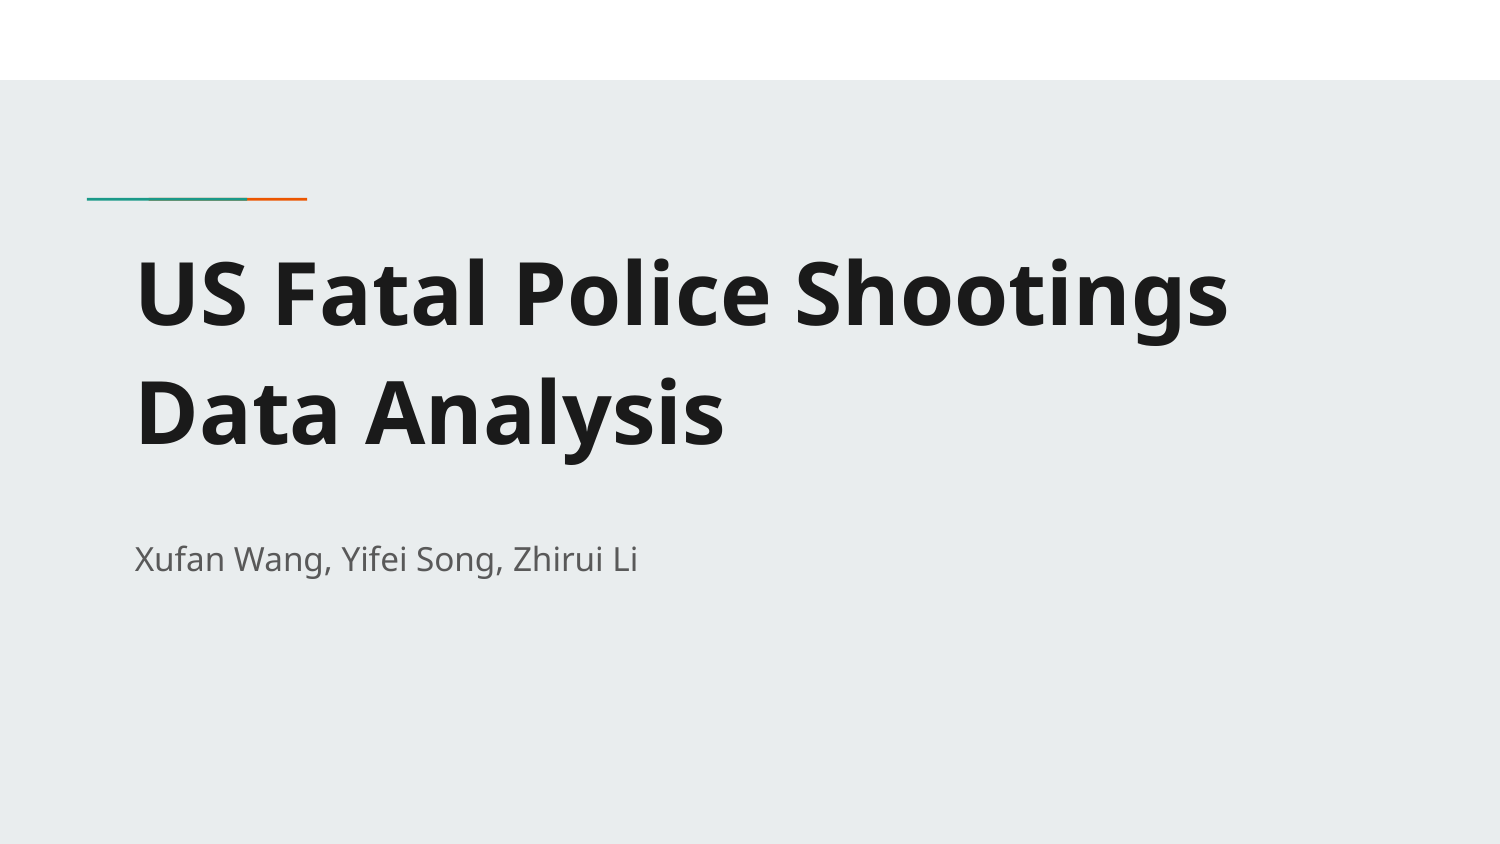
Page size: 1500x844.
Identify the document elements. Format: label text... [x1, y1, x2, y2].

subtitle Xufan Wang, Yifei Song, Zhirui Li [119, 520, 1381, 610]
title US Fatal Police Shootings Data Analysis [119, 216, 1381, 490]
